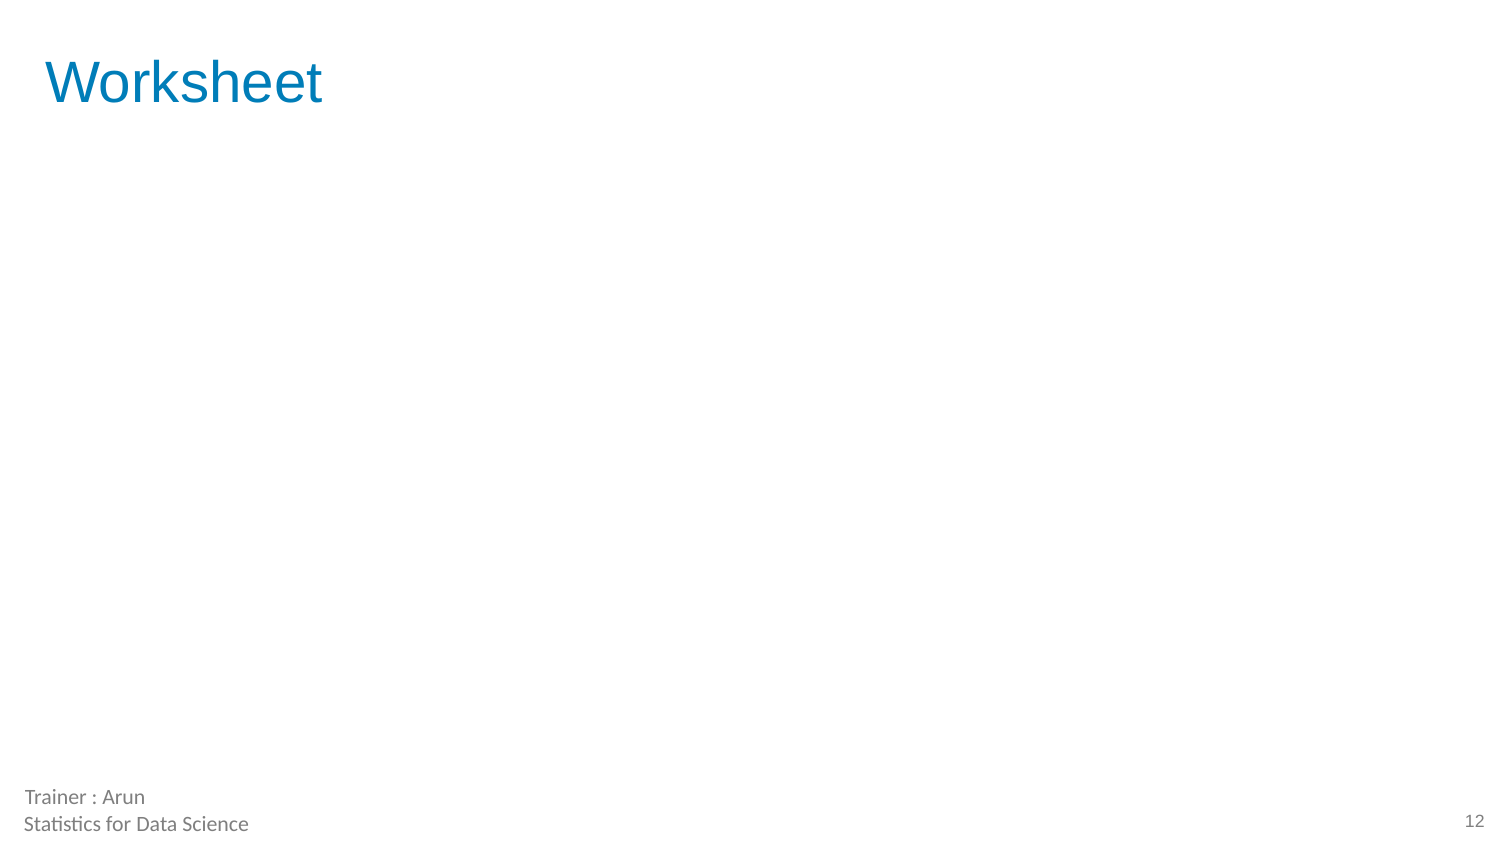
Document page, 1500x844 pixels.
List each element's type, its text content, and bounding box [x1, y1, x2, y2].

title Worksheet [45, 44, 1350, 150]
